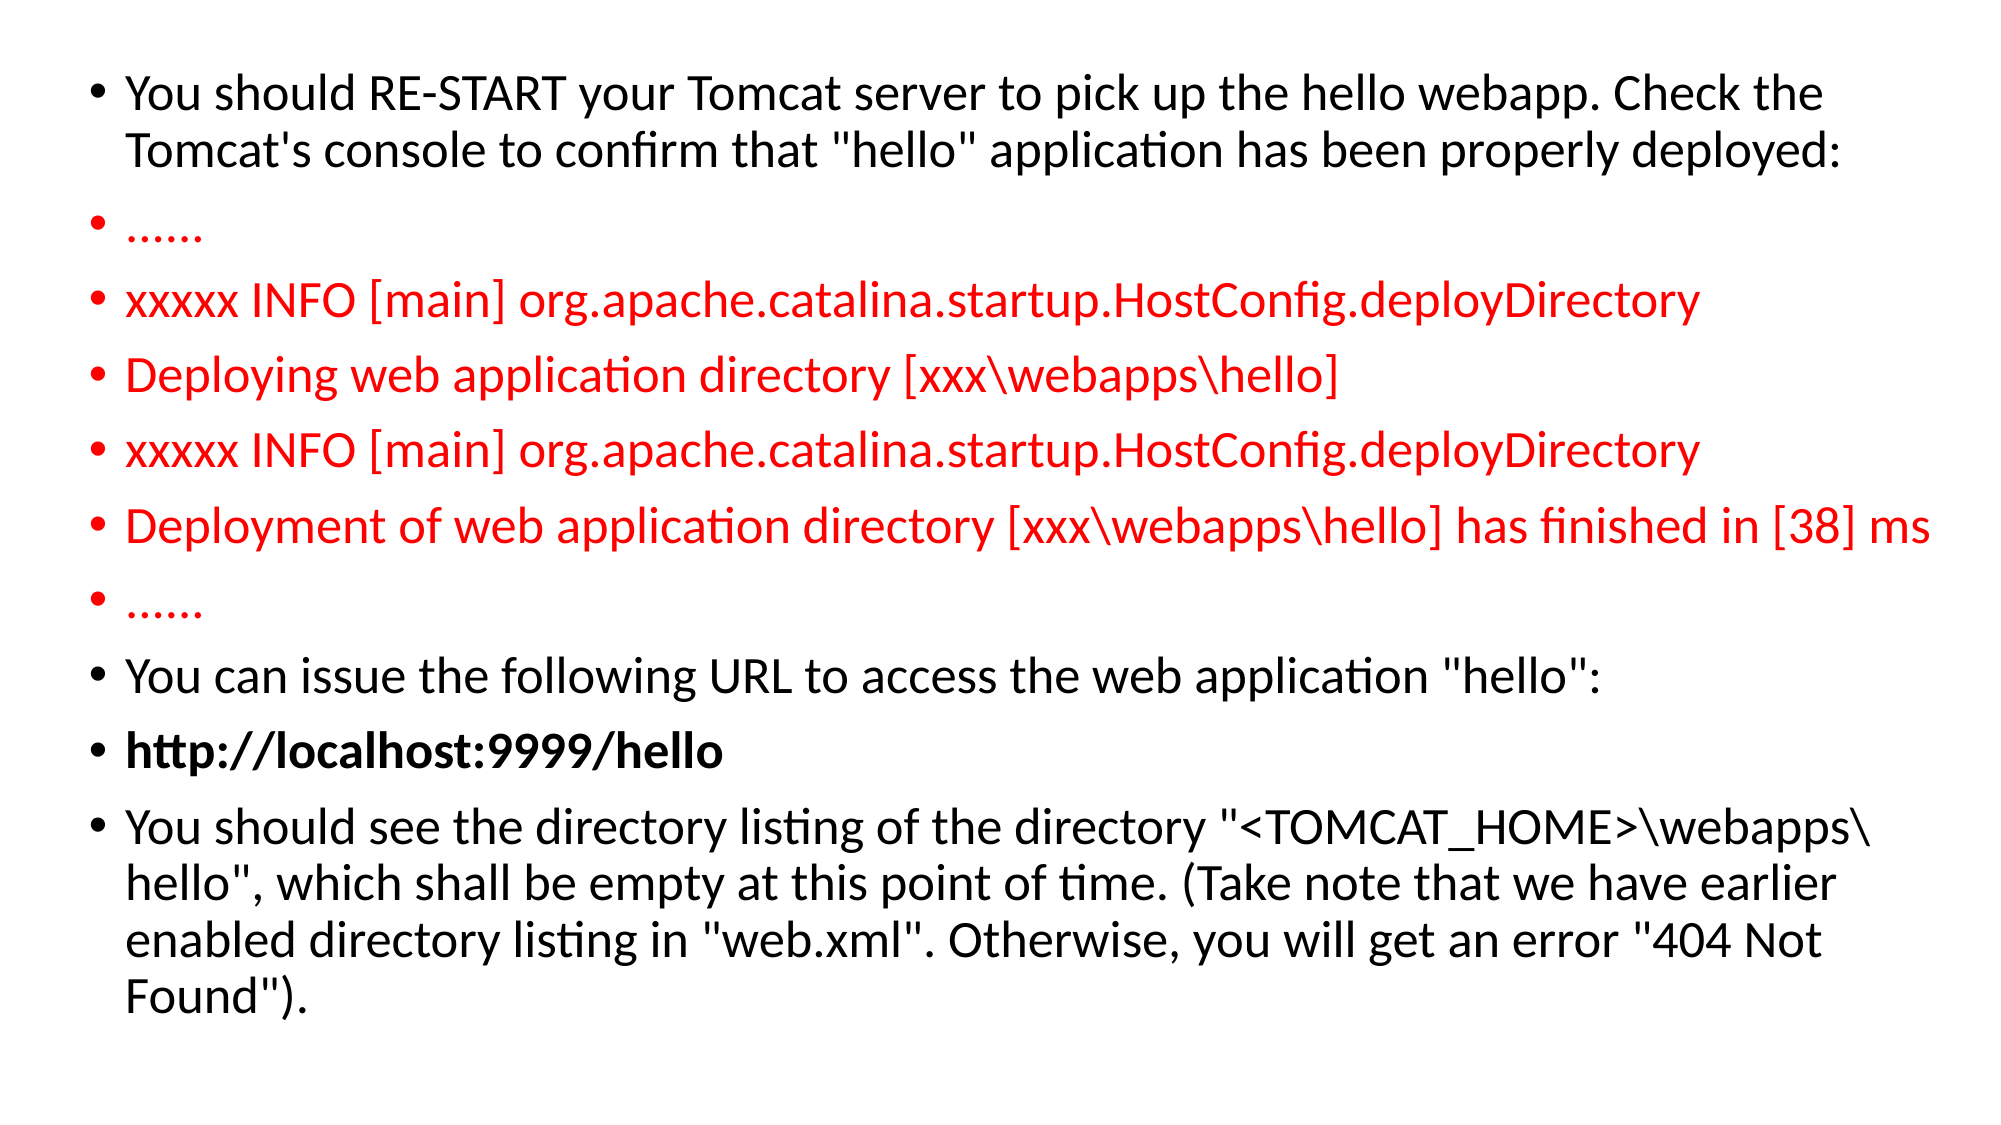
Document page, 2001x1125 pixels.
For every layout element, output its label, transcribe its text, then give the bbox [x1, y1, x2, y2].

list You should RE-START your Tomcat server to pick up the hello webapp. Check the Tomcat's console to confirm that "hello" application has been properly deployed: ...... xxxxx INFO [main] org.apache.catalina.startup.HostConfig.deployDirectory Deploying web application directory [xxx\webapps\hello] xxxxx INFO [main] org.apache.catalina.startup.HostConfig.deployDirectory Deployment of web application directory [xxx\webapps\hello] has finished in [38] ms ...... You can issue the following URL to access the web application "hello": http://localhost:9999/hello You should see the directory listing of the directory "<TOMCAT_HOME>\webapps\hello", which shall be empty at this point of time. (Take note that we have earlier enabled directory listing in "web.xml". Otherwise, you will get an error "404 Not Found"). [73, 57, 1961, 1090]
